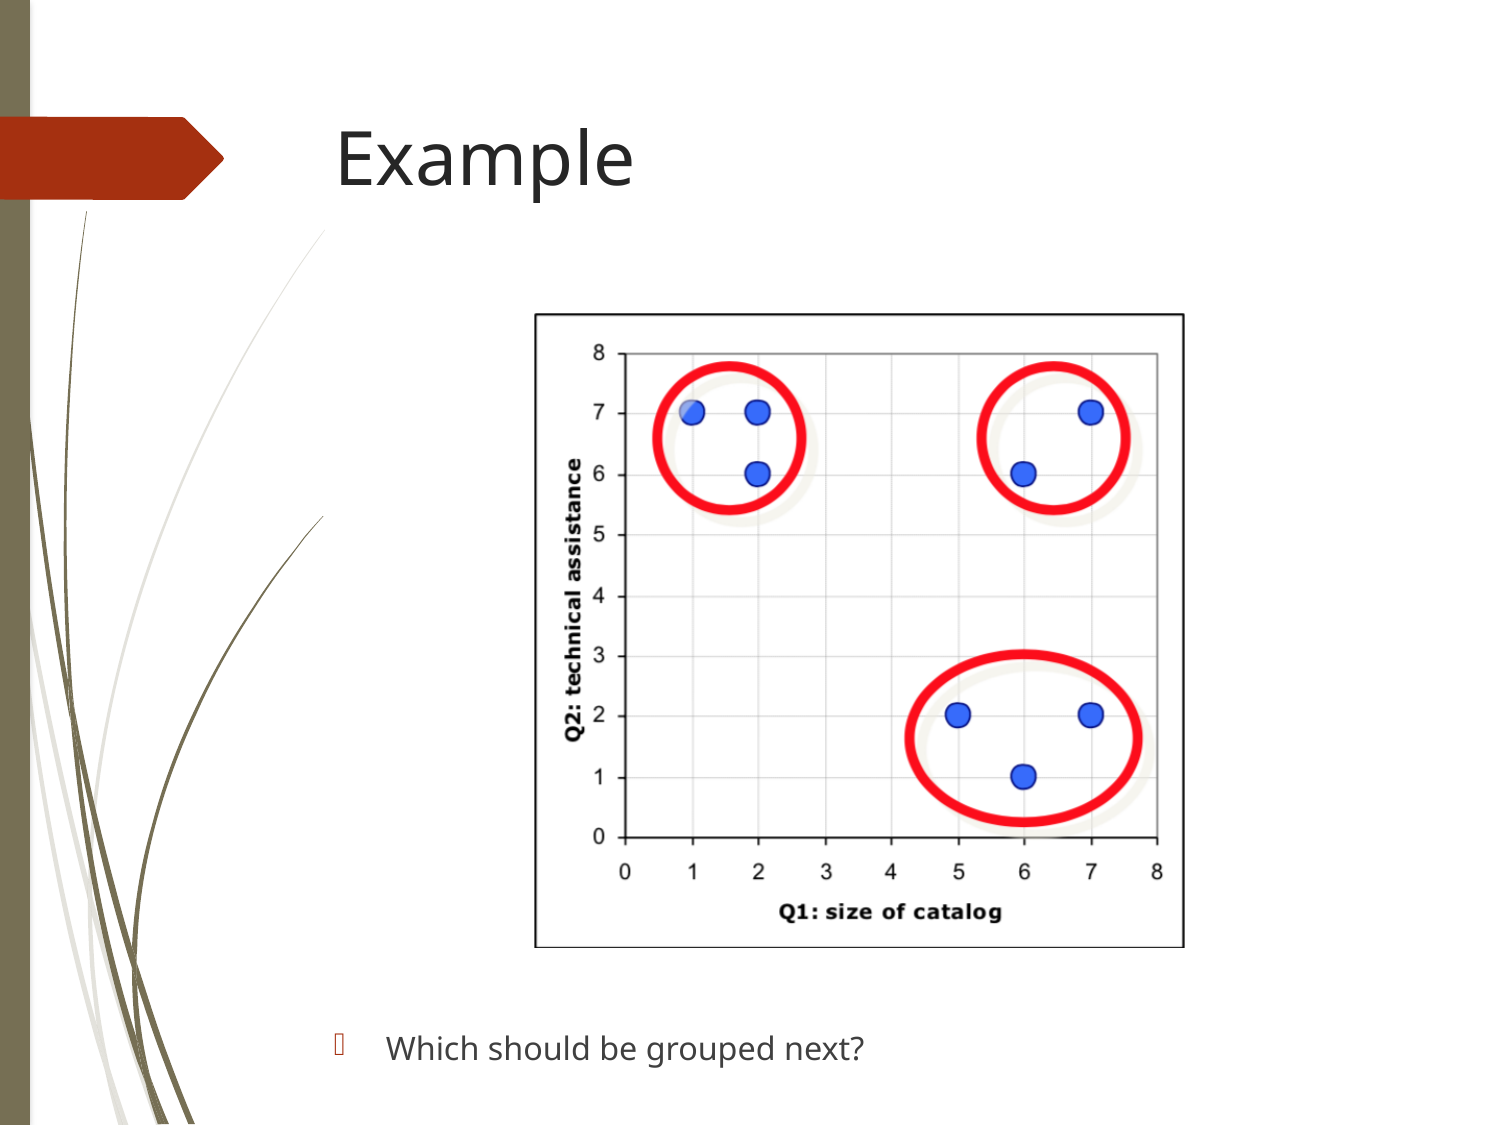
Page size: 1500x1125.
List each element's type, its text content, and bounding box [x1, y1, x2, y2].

title Example [319, 102, 1400, 313]
picture [534, 312, 1185, 949]
list Which should be grouped next? [318, 454, 1400, 1075]
